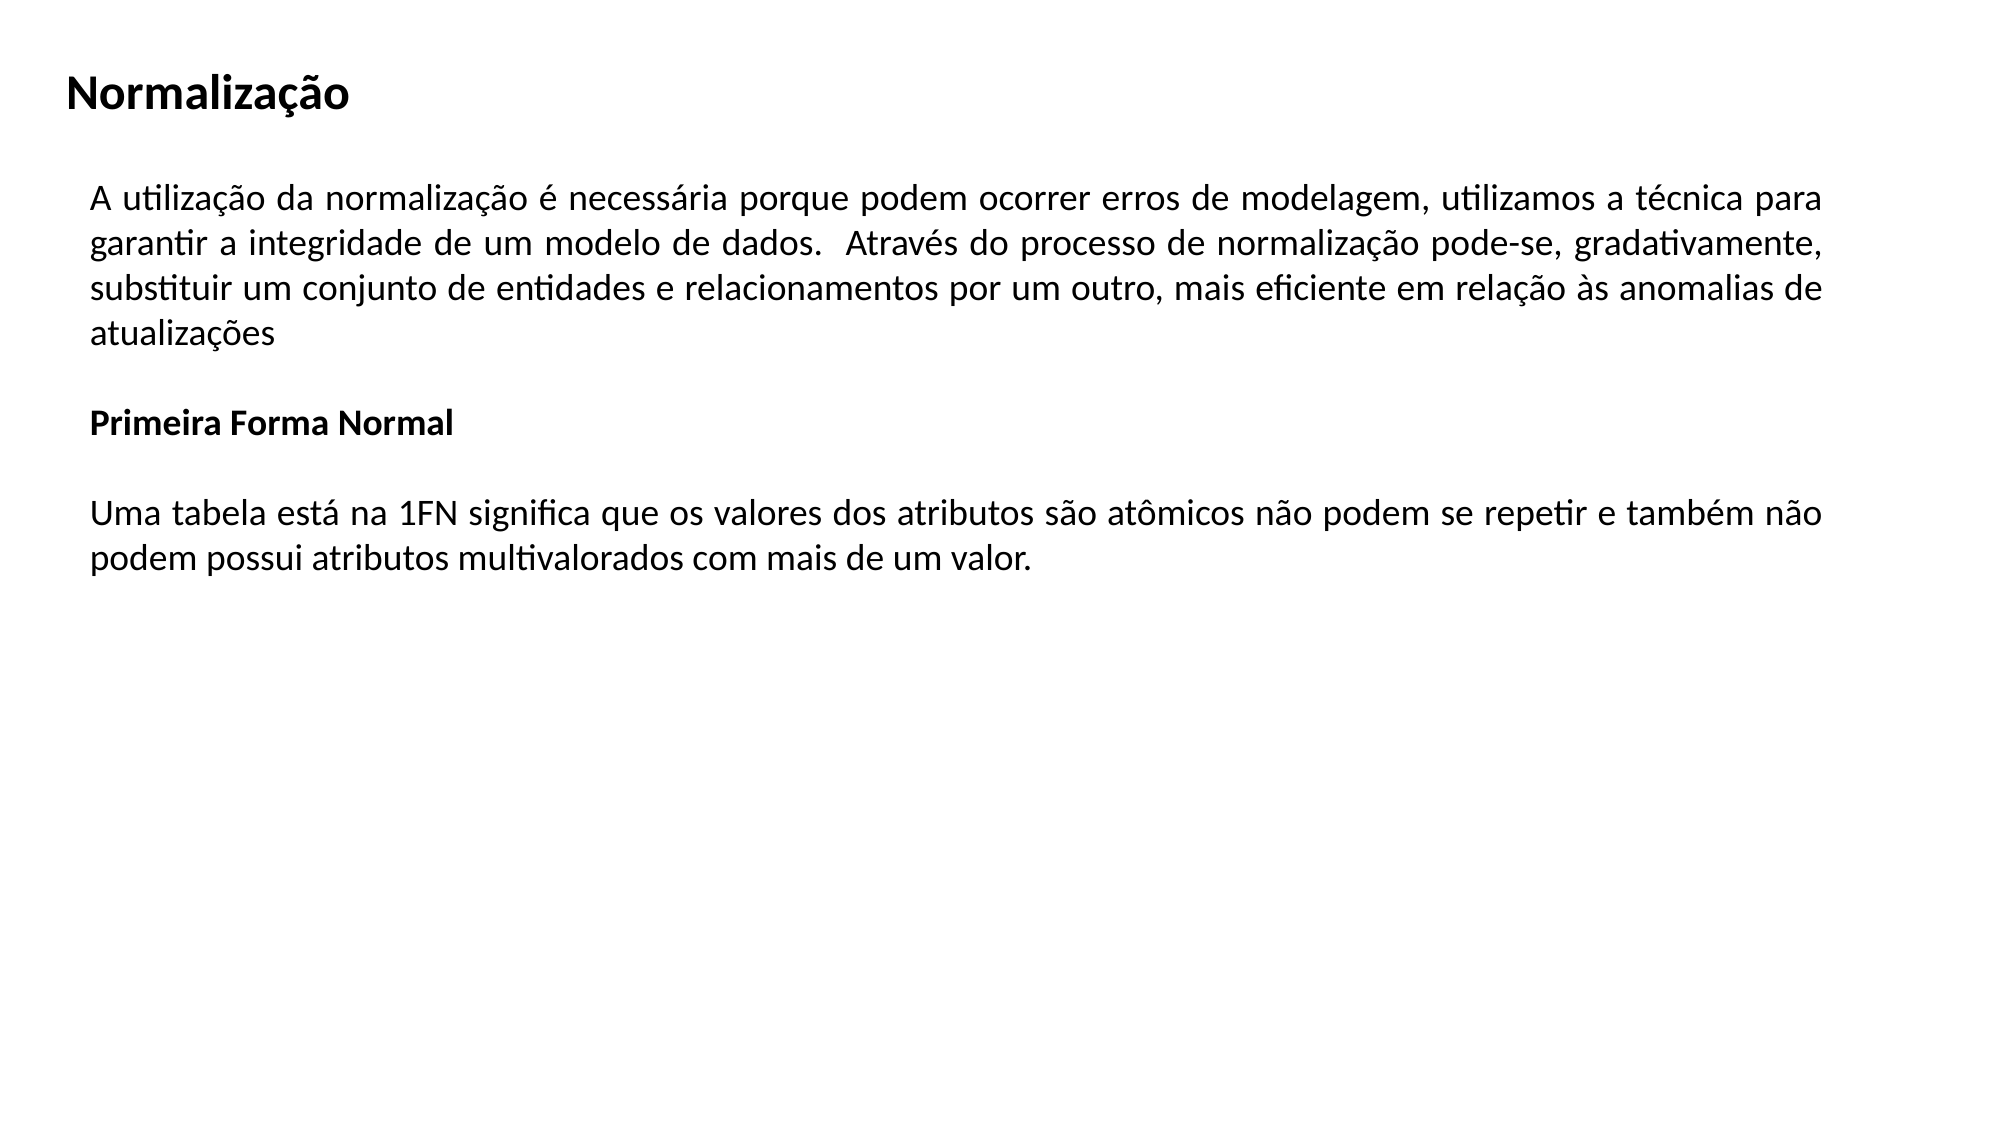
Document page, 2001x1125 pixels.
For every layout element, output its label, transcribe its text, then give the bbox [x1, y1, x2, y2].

text_box A utilização da normalização é necessária porque podem ocorrer erros de modelagem, utilizamos a técnica para garantir a integridade de um modelo de dados. Através do processo de normalização pode-se, gradativamente, substituir um conjunto de entidades e relacionamentos por um outro, mais eficiente em relação às anomalias de atualizações Primeira Forma Normal Uma tabela está na 1FN significa que os valores dos atributos são atômicos não podem se repetir e também não podem possui atributos multivalorados com mais de um valor. [74, 165, 1840, 586]
title Normalização [51, 44, 631, 139]
